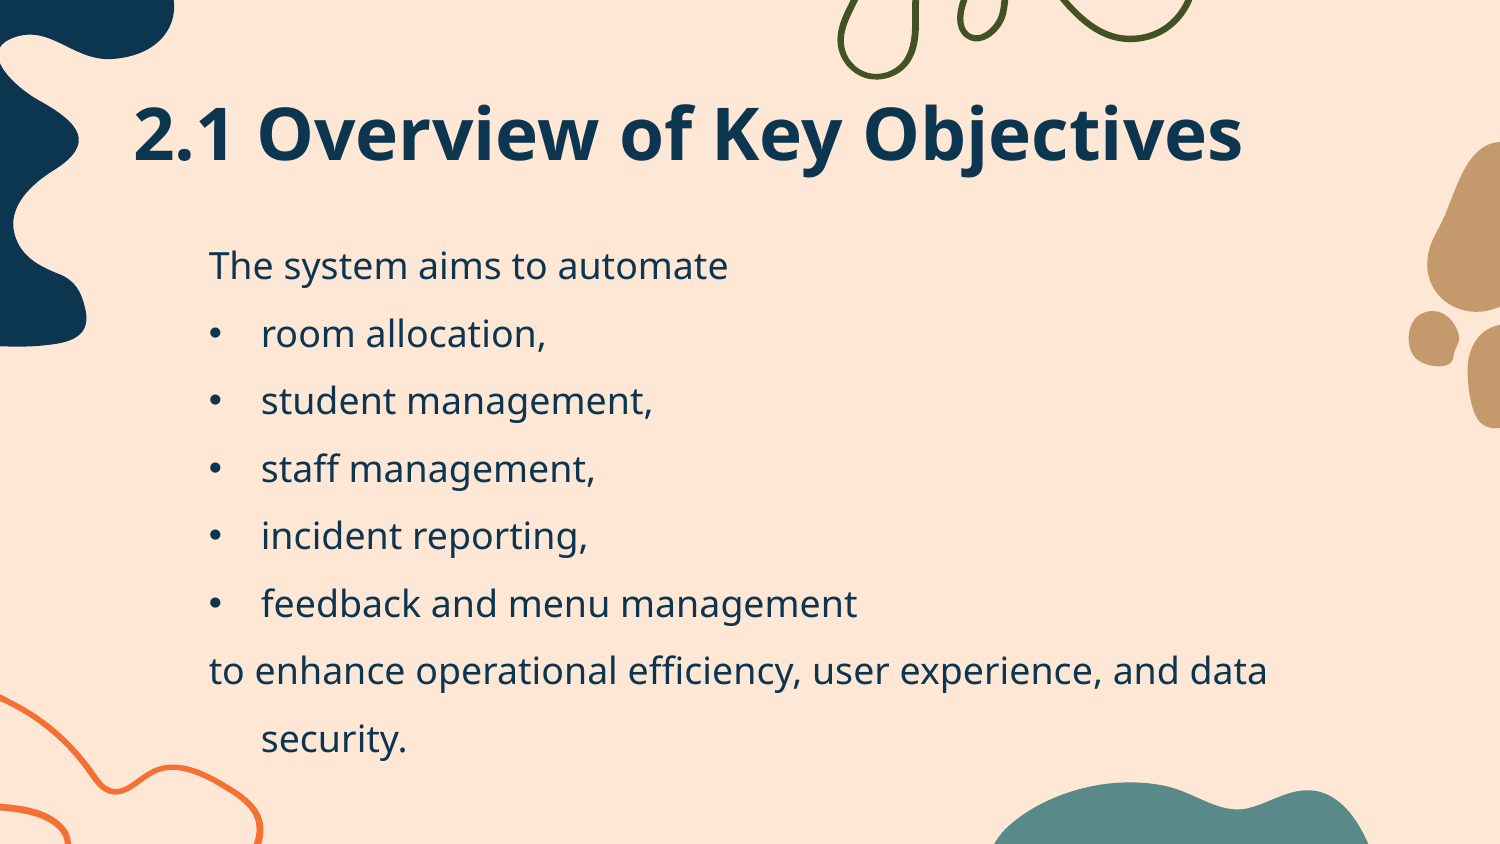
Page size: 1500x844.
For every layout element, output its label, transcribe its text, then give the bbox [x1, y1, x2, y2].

title 2.1 Overview of Key Objectives [118, 72, 1382, 167]
subtitle The system aims to automate room allocation, student management, staff management, incident reporting, feedback and menu management to enhance operational efficiency, user experience, and data security. [170, 204, 1295, 574]
